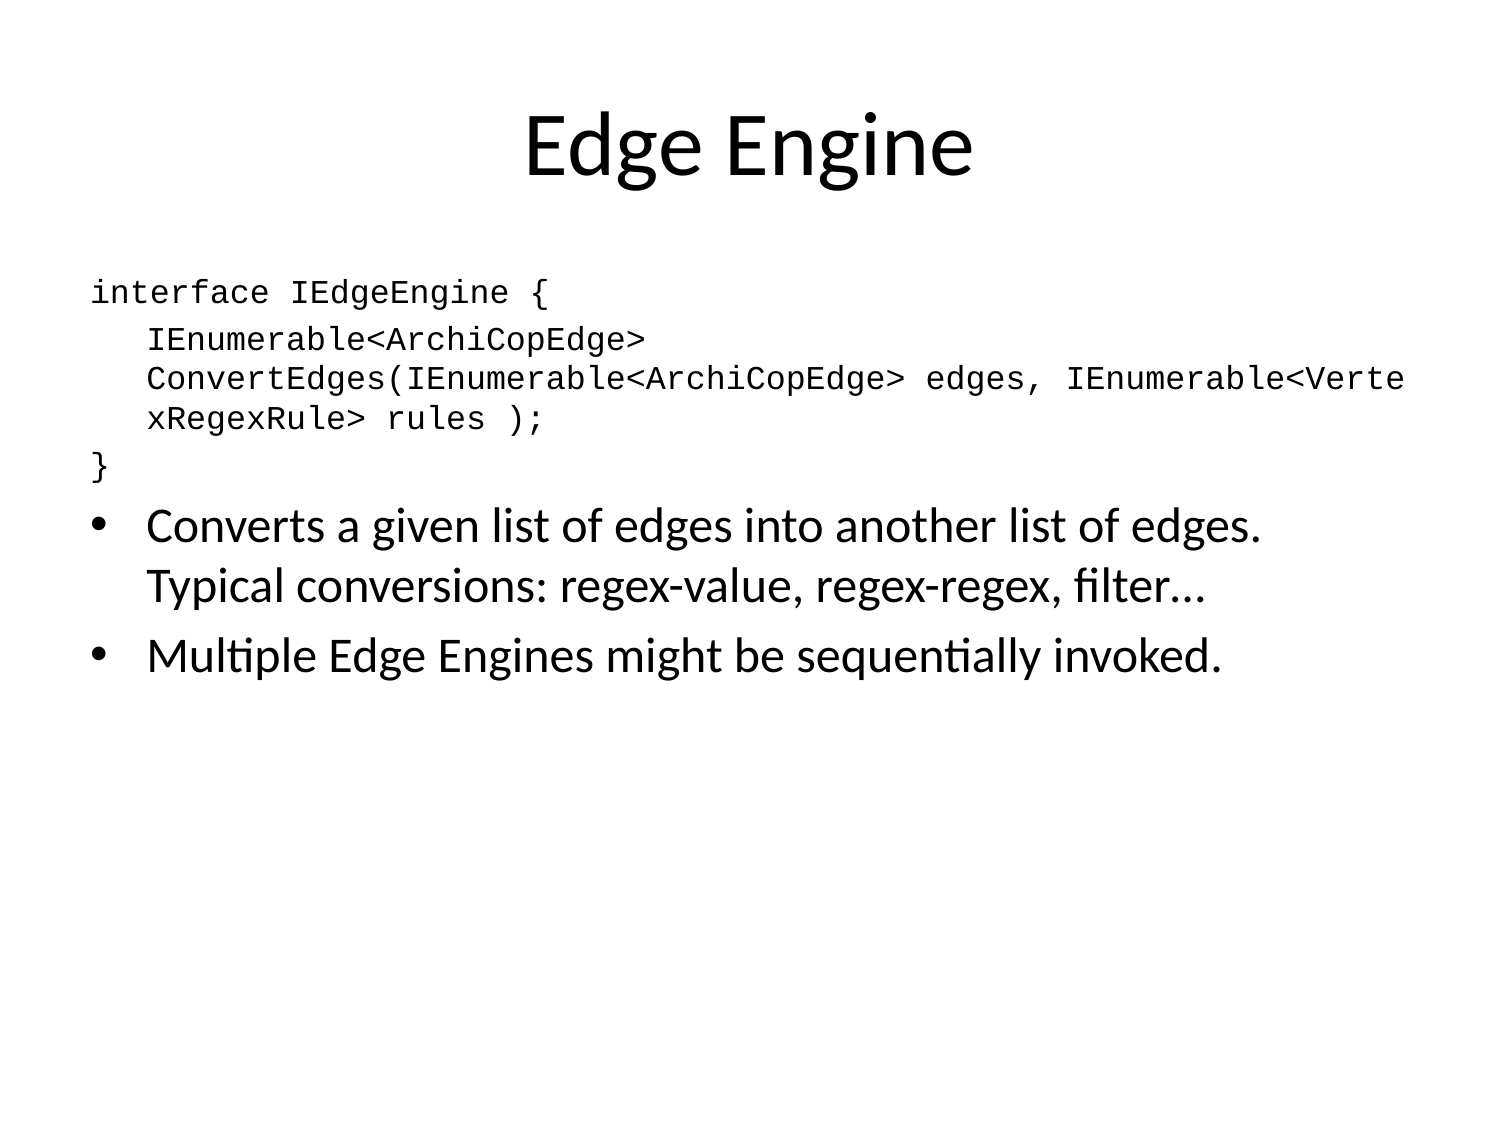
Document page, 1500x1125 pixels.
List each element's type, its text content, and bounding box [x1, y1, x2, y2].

list interface IEdgeEngine { IEnumerable<ArchiCopEdge> ConvertEdges(IEnumerable<ArchiCopEdge> edges, IEnumerable<VertexRegexRule> rules ); } Converts a given list of edges into another list of edges. Typical conversions: regex-value, regex-regex, filter… Multiple Edge Engines might be sequentially invoked. [75, 262, 1425, 1005]
title Edge Engine [75, 45, 1425, 233]
